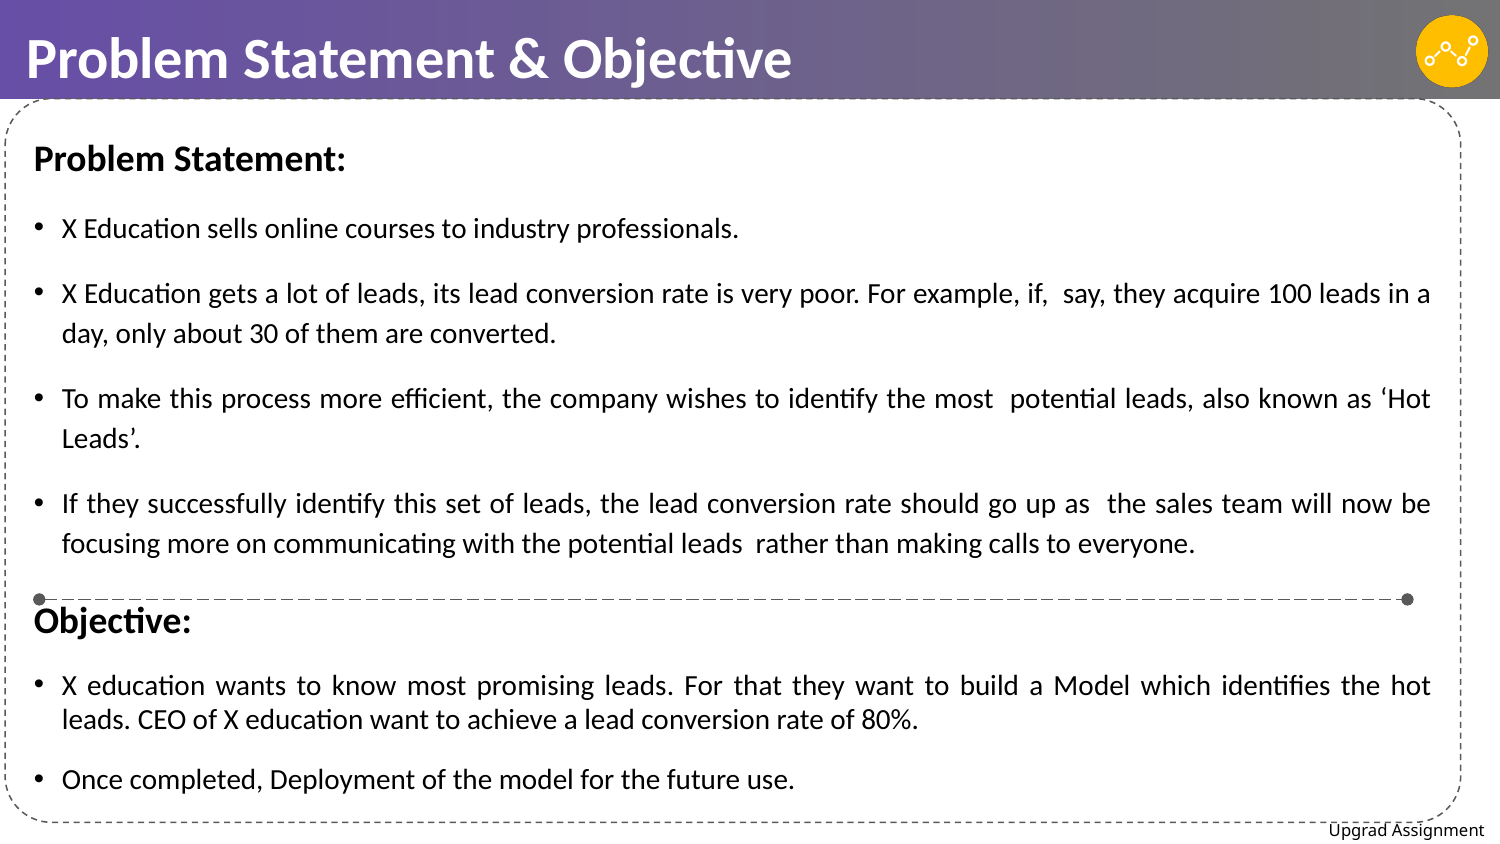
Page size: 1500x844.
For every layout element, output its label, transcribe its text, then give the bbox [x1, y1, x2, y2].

picture [1407, 5, 1500, 94]
text_box Problem Statement: X Education sells online courses to industry professionals. X Education gets a lot of leads, its lead conversion rate is very poor. For example, if, say, they acquire 100 leads in a day, only about 30 of them are converted. To make this process more efficient, the company wishes to identify the most potential leads, also known as ‘Hot Leads’. If they successfully identify this set of leads, the lead conversion rate should go up as the sales team will now be focusing more on communicating with the potential leads rather than making calls to everyone. Objective: X education wants to know most promising leads. For that they want to build a Model which identifies the hot leads. CEO of X education want to achieve a lead conversion rate of 80%. Once completed, Deployment of the model for the future use. [5, 98, 1461, 823]
text_box Upgrad Assignment [1293, 804, 1500, 844]
text_box [0, 0, 1500, 99]
text_box Problem Statement & Objective [11, 5, 1160, 94]
